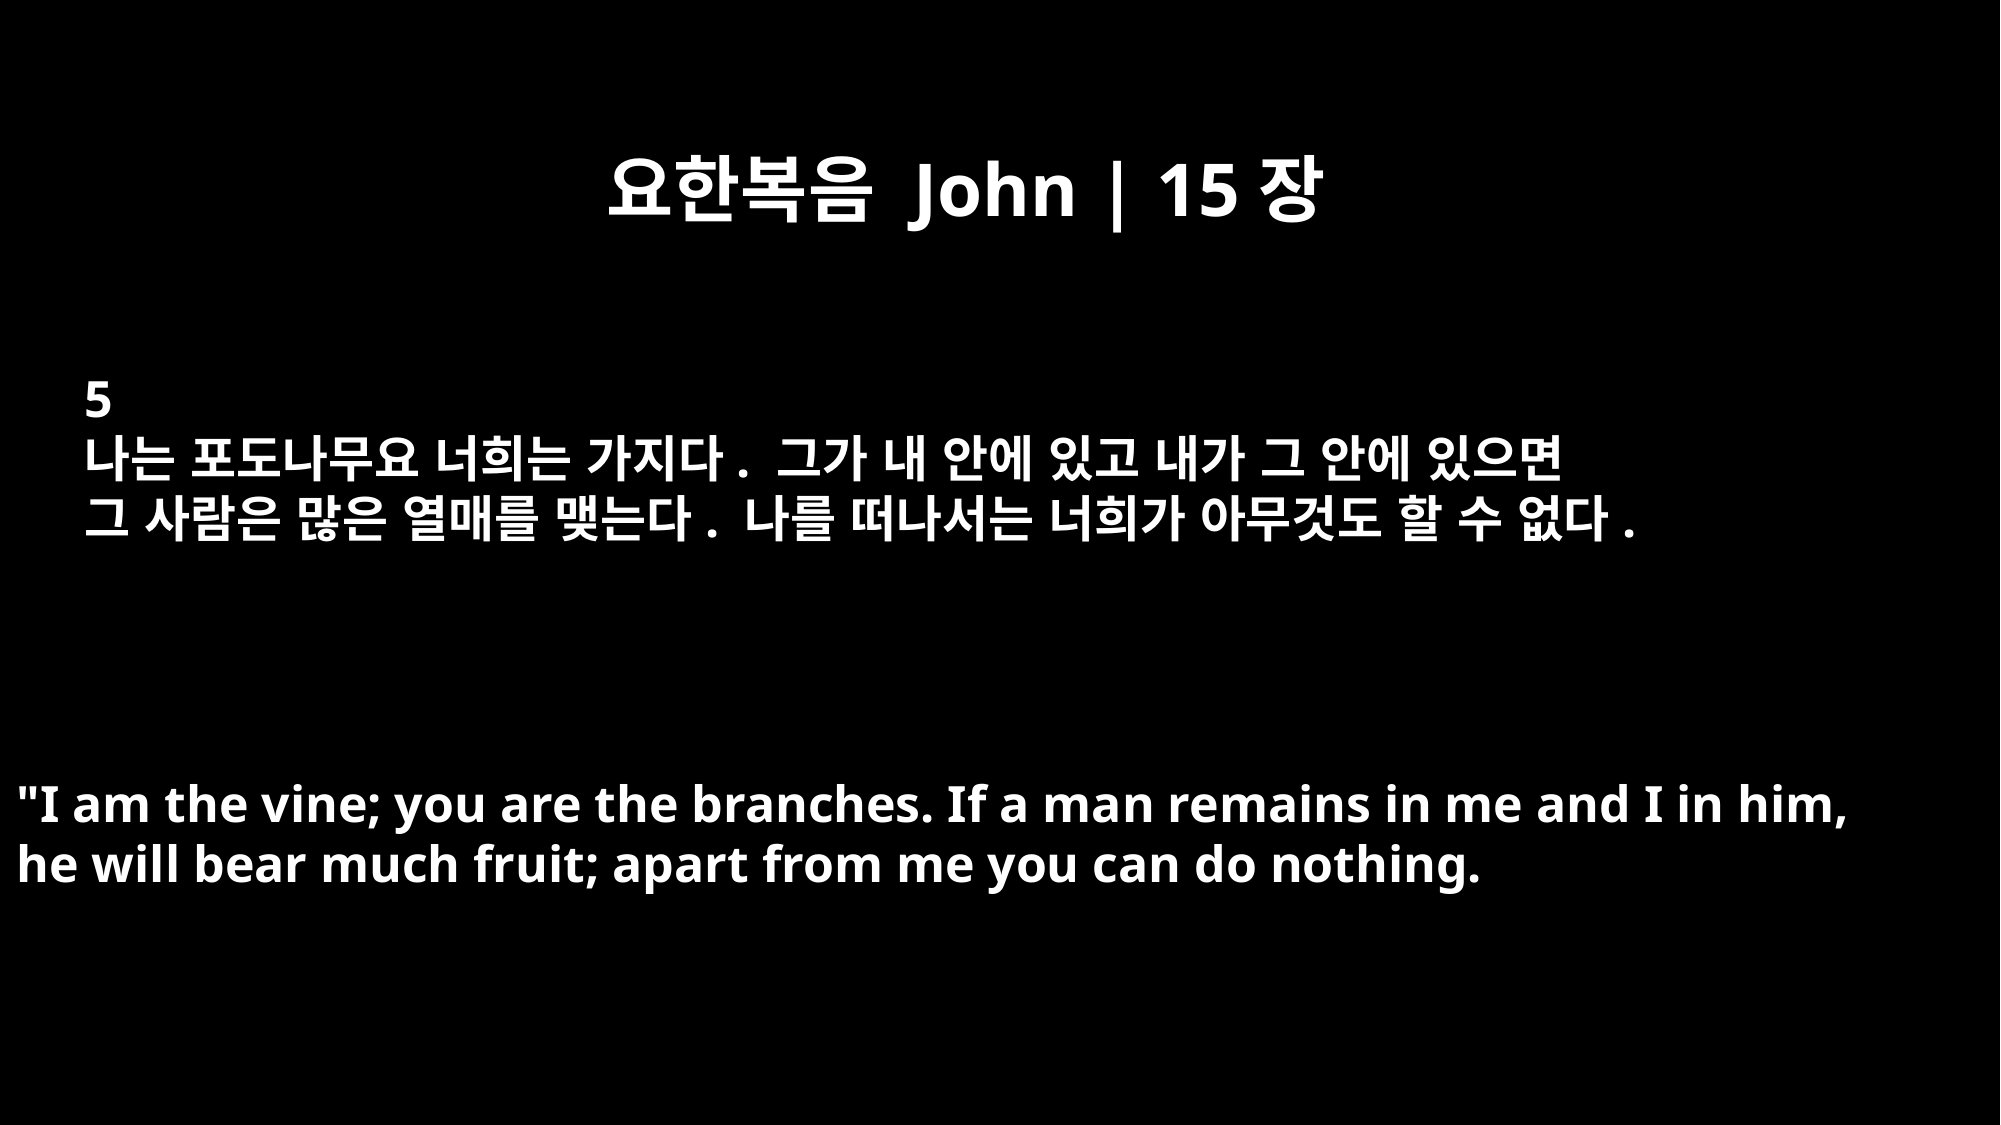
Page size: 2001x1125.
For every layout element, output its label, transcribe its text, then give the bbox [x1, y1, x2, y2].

text_box 요한복음 John | 15장 [591, 136, 1341, 239]
text_box "I am the vine; you are the branches. If a man remains in me and I in him, he will bear much fruit; apart from me you can do nothing. [1, 764, 1865, 900]
text_box 5 나는 포도나무요 너희는 가지다. 그가 내 안에 있고 내가 그 안에 있으면 그 사람은 많은 열매를 맺는다. 나를 떠나서는 너희가 아무것도 할 수 없다. [70, 359, 1652, 555]
